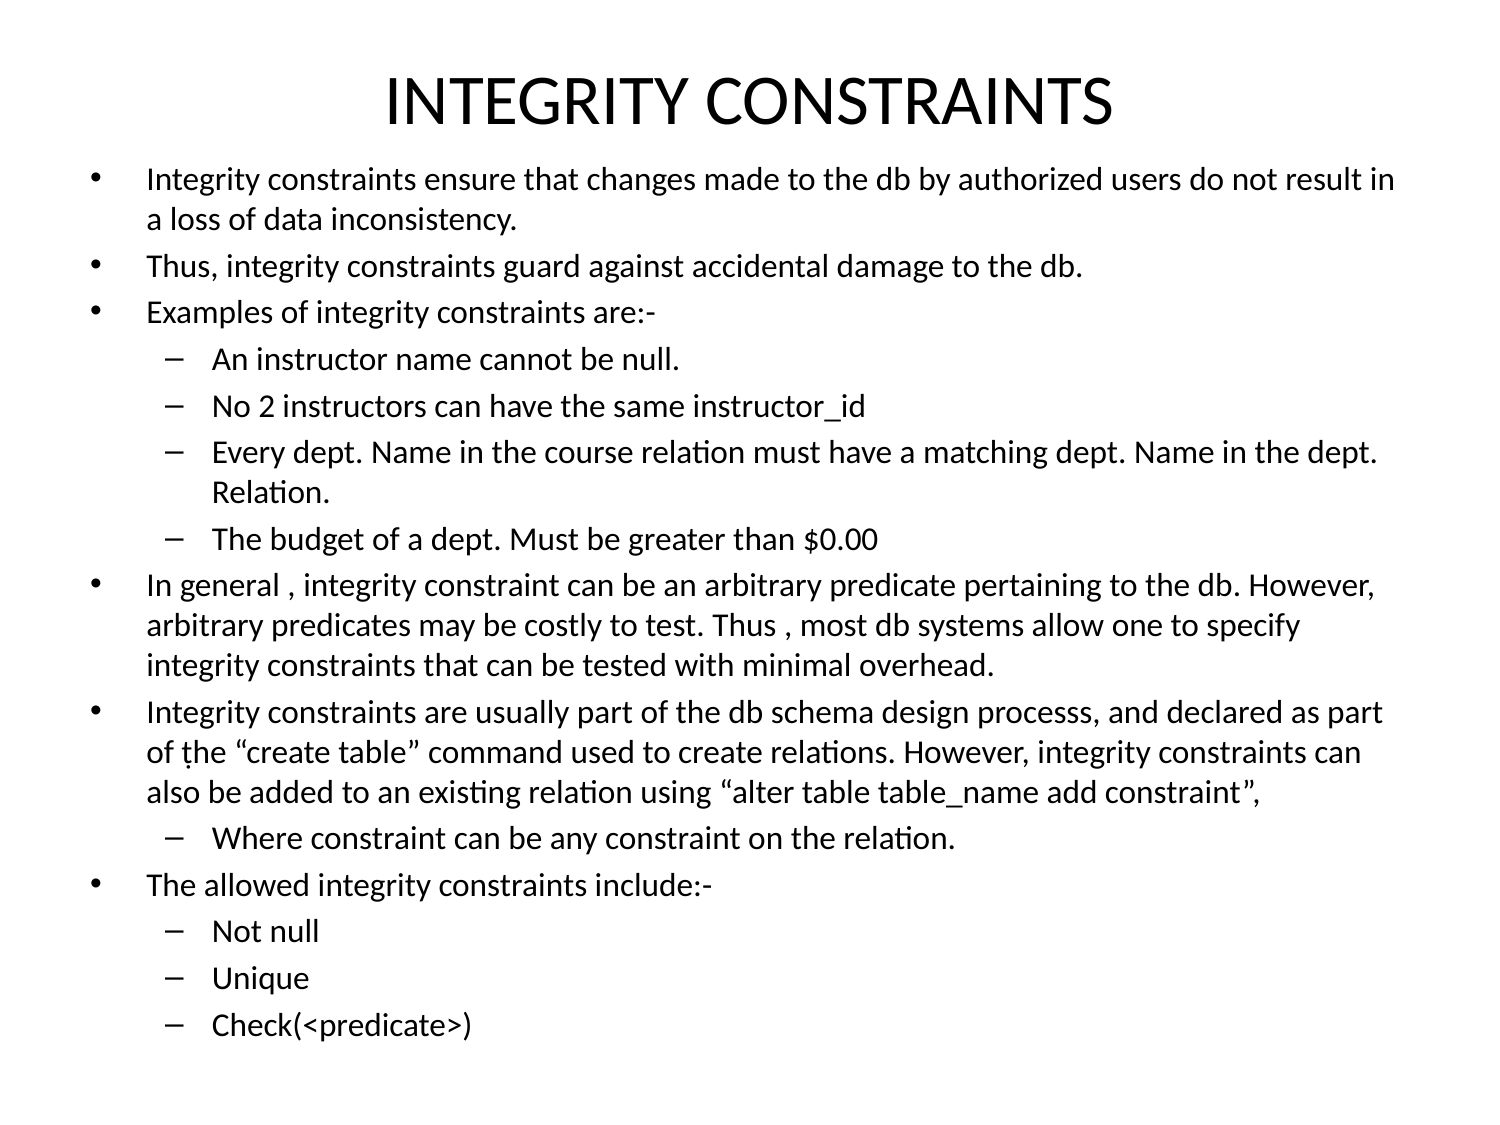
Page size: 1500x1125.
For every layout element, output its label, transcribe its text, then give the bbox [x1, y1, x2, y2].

title INTEGRITY CONSTRAINTS [75, 45, 1425, 149]
list Integrity constraints ensure that changes made to the db by authorized users do not result in a loss of data inconsistency. Thus, integrity constraints guard against accidental damage to the db. Examples of integrity constraints are:- An instructor name cannot be null. No 2 instructors can have the same instructor_id Every dept. Name in the course relation must have a matching dept. Name in the dept. Relation. The budget of a dept. Must be greater than $0.00 In general , integrity constraint can be an arbitrary predicate pertaining to the db. However, arbitrary predicates may be costly to test. Thus , most db systems allow one to specify integrity constraints that can be tested with minimal overhead. Integrity constraints are usually part of the db schema design processs, and declared as part of ṭhe “create table” command used to create relations. However, integrity constraints can also be added to an existing relation using “alter table table_name add constraint”, Where constraint can be any constraint on the relation. The allowed integrity constraints include:- Not null Unique Check(<predicate>) [75, 149, 1425, 1005]
